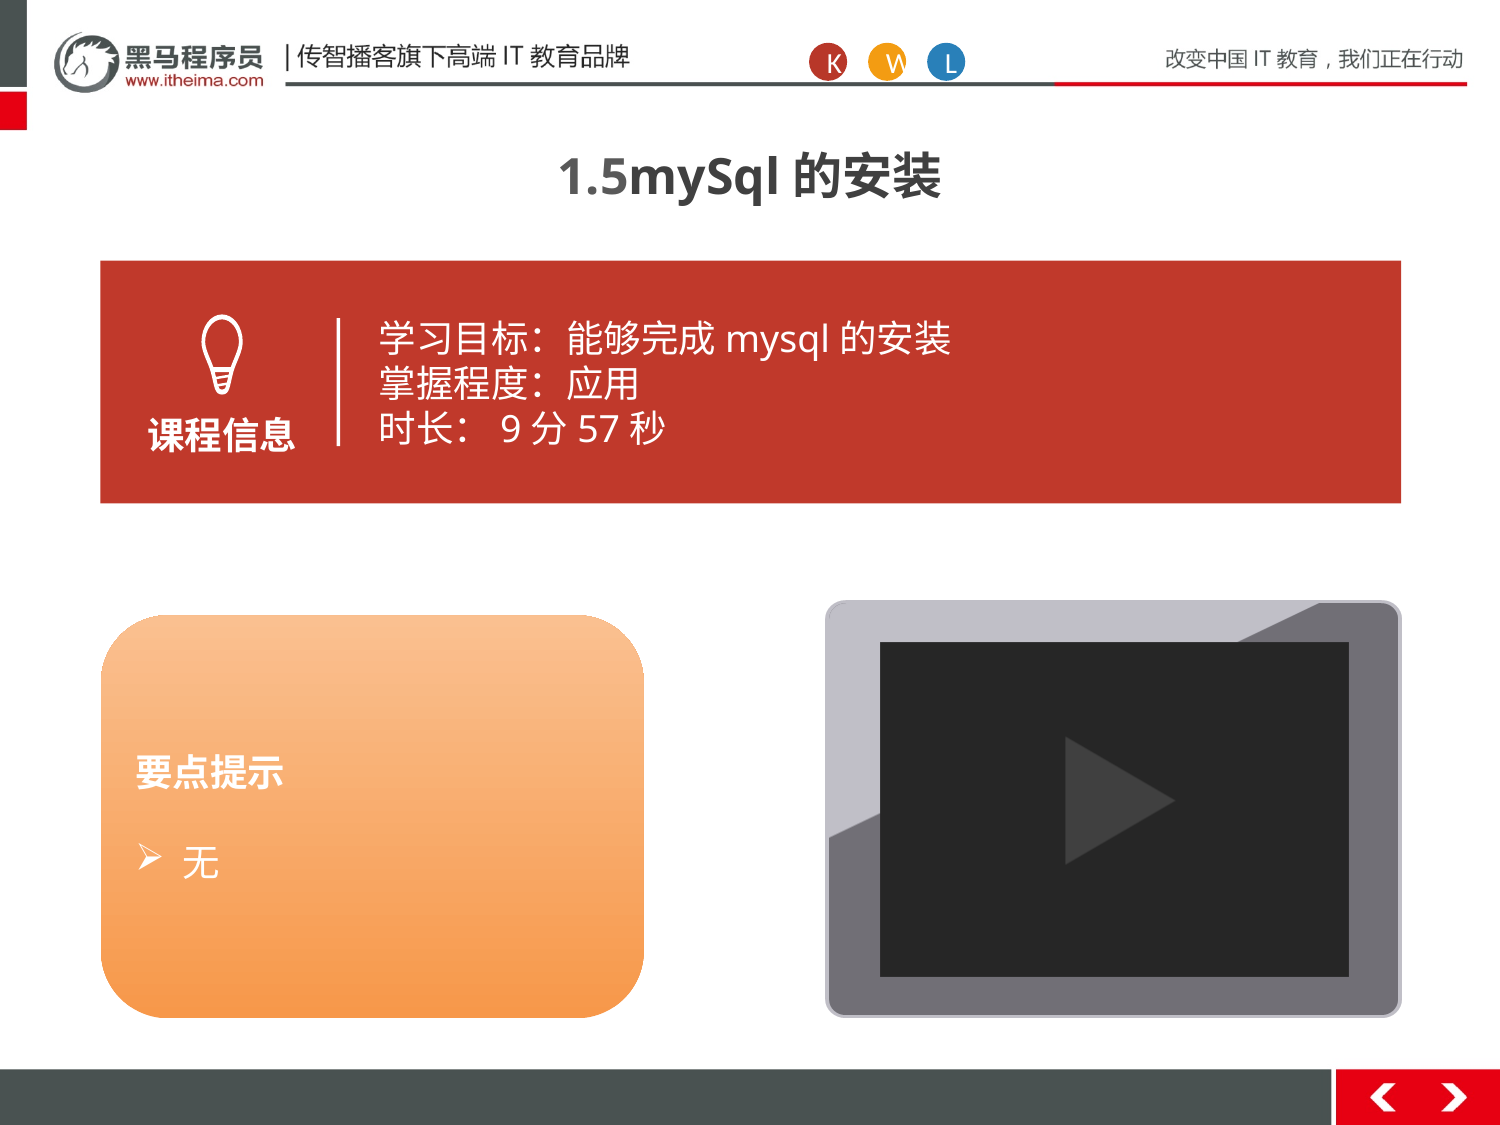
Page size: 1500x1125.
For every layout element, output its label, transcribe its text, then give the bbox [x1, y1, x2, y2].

text_box 要点提示 无 [100, 615, 644, 1019]
text_box [335, 316, 342, 448]
text_box K [806, 40, 850, 83]
text_box W [866, 40, 909, 83]
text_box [130, 314, 314, 466]
text_box 学习目标：能够完成mysql的安装 掌握程度：应用 时长：9分57秒 [364, 307, 1317, 458]
picture [0, 0, 1500, 137]
text_box 1.5mySql的安装 [0, 137, 1500, 209]
picture [0, 209, 1500, 1125]
text_box L [925, 40, 968, 83]
text_box [98, 258, 1403, 505]
